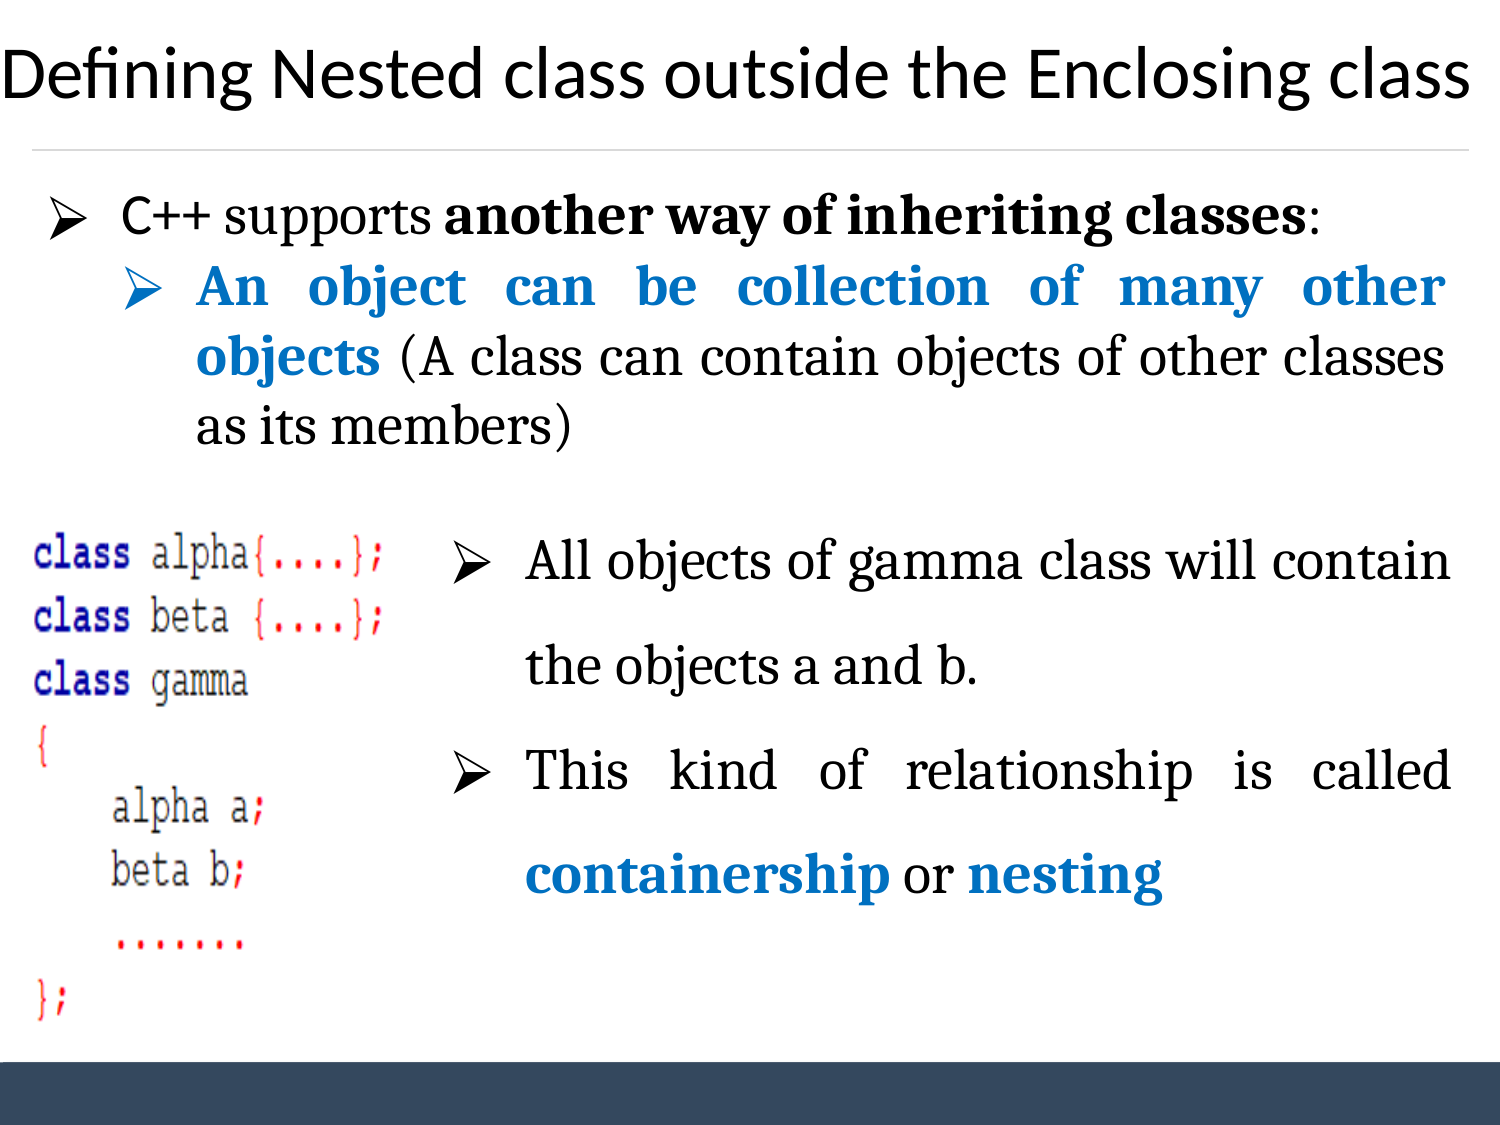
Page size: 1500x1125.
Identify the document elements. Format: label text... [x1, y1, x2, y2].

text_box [2, 1055, 1500, 1125]
text_box C++ supports another way of inheriting classes: An object can be collection of many other objects (A class can contain objects of other classes as its members) [31, 169, 1462, 674]
text_box Defining Nested class outside the Enclosing class [0, 21, 1500, 113]
text_box All objects of gamma class will contain the objects a and b. This kind of relationship is called containership or nesting [435, 478, 1469, 914]
picture [32, 525, 388, 1038]
